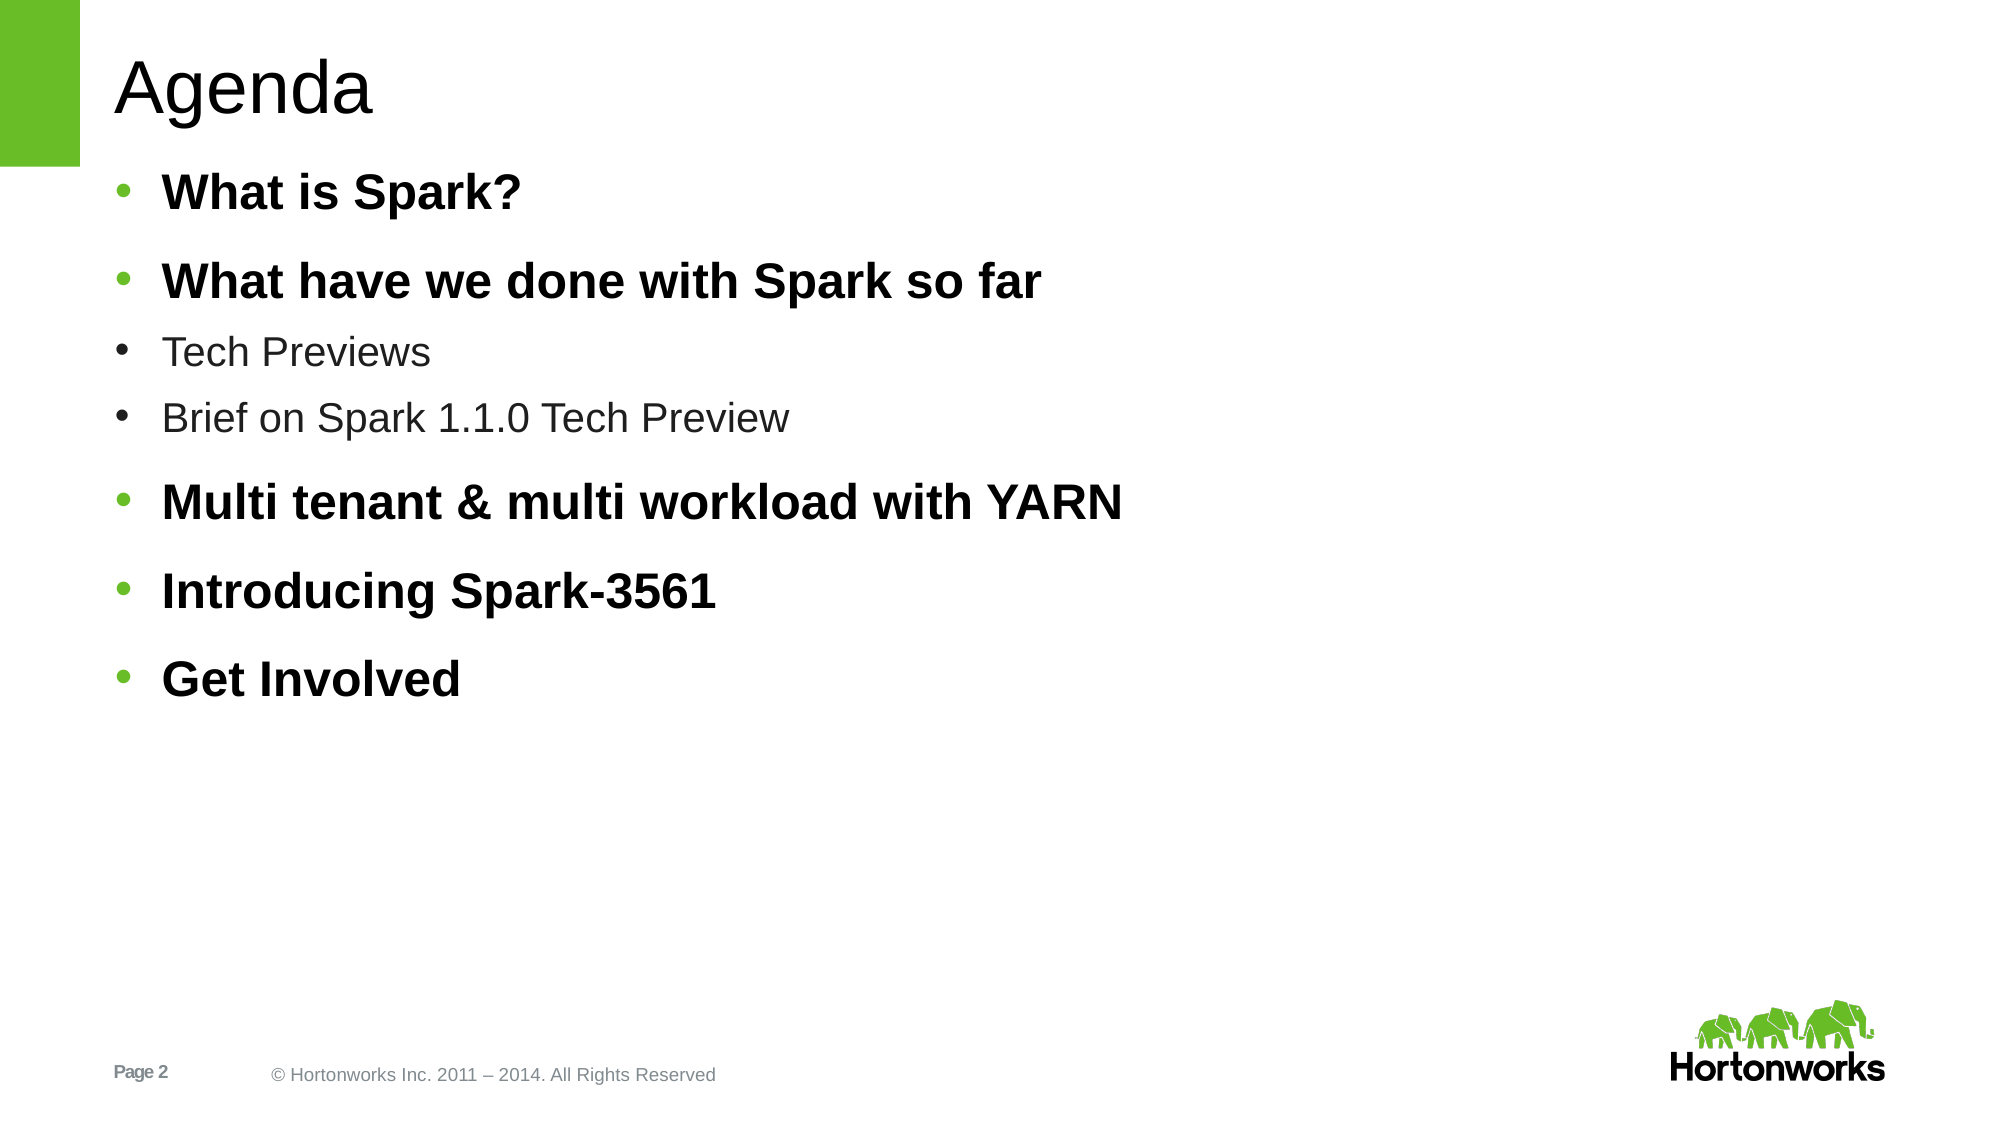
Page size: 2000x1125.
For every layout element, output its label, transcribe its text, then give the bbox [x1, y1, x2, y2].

picture [1671, 1000, 1885, 1081]
title Agenda [99, 0, 1900, 152]
list What is Spark? What have we done with Spark so far Tech Previews Brief on Spark 1.1.0 Tech Preview Multi tenant & multi workload with YARN Introducing Spark-3561 Get Involved [99, 152, 1900, 990]
